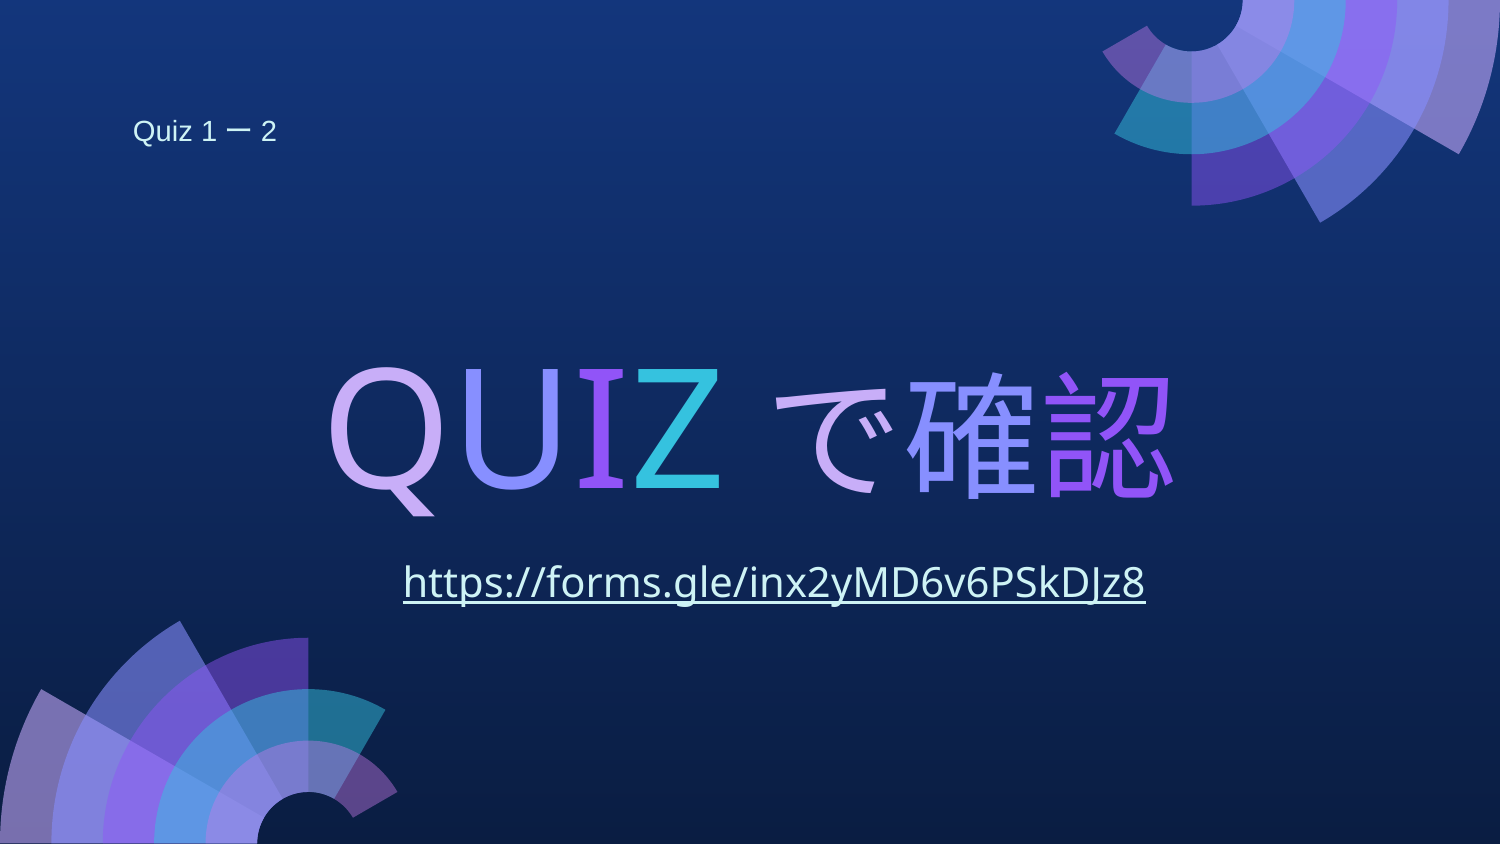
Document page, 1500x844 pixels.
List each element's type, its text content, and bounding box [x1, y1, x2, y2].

text_box https://forms.gle/inx2yMD6v6PSkDJz8 [364, 540, 1196, 641]
text_box Quiz 1ー2 [118, 105, 333, 155]
title QUIZで確認 [304, 219, 1196, 624]
